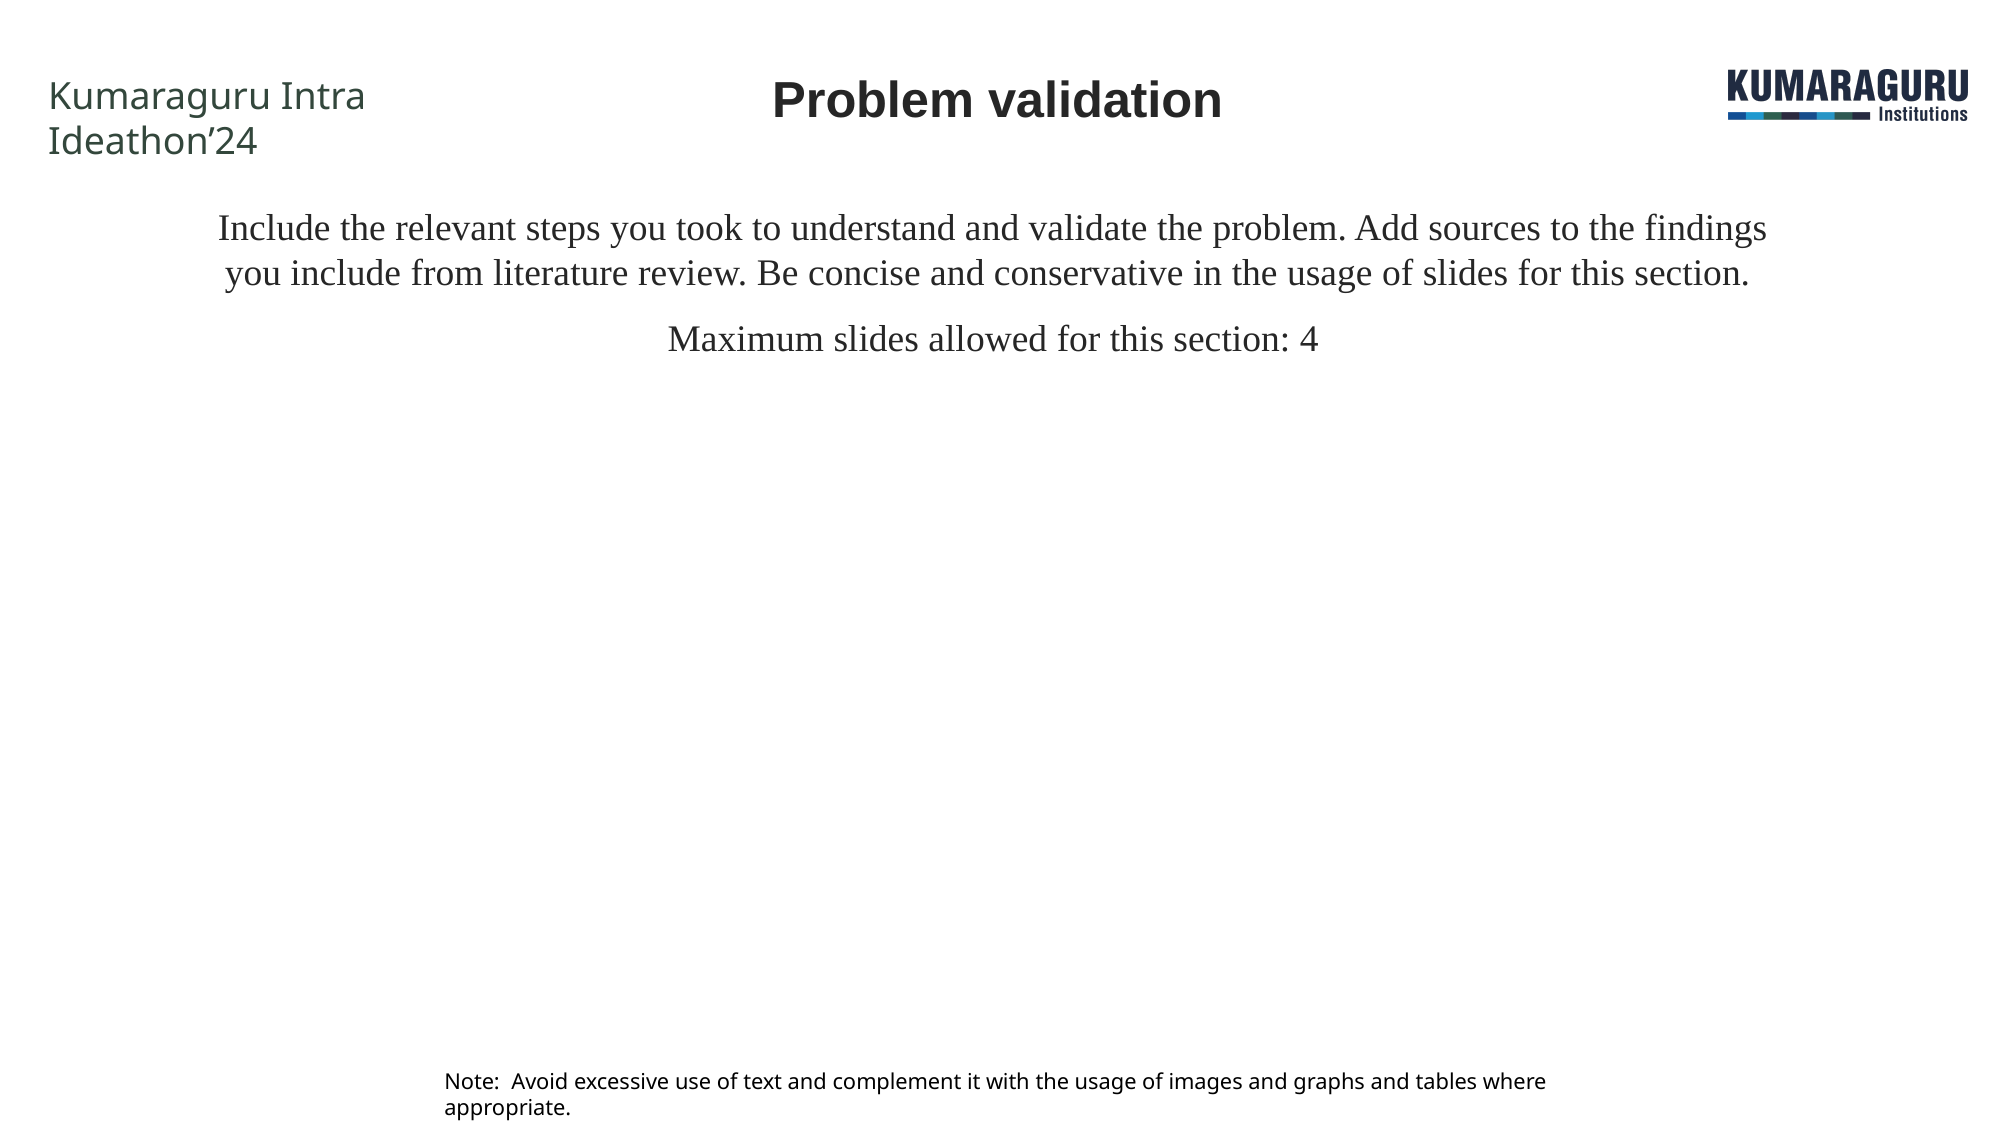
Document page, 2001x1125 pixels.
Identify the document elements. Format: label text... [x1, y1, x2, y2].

picture [1728, 69, 1968, 121]
list Include the relevant steps you took to understand and validate the problem. Add sources to the findings you include from literature review. Be concise and conservative in the usage of slides for this section. Maximum slides allowed for this section: 4 [176, 195, 1811, 942]
title Problem validation [408, 41, 1587, 161]
